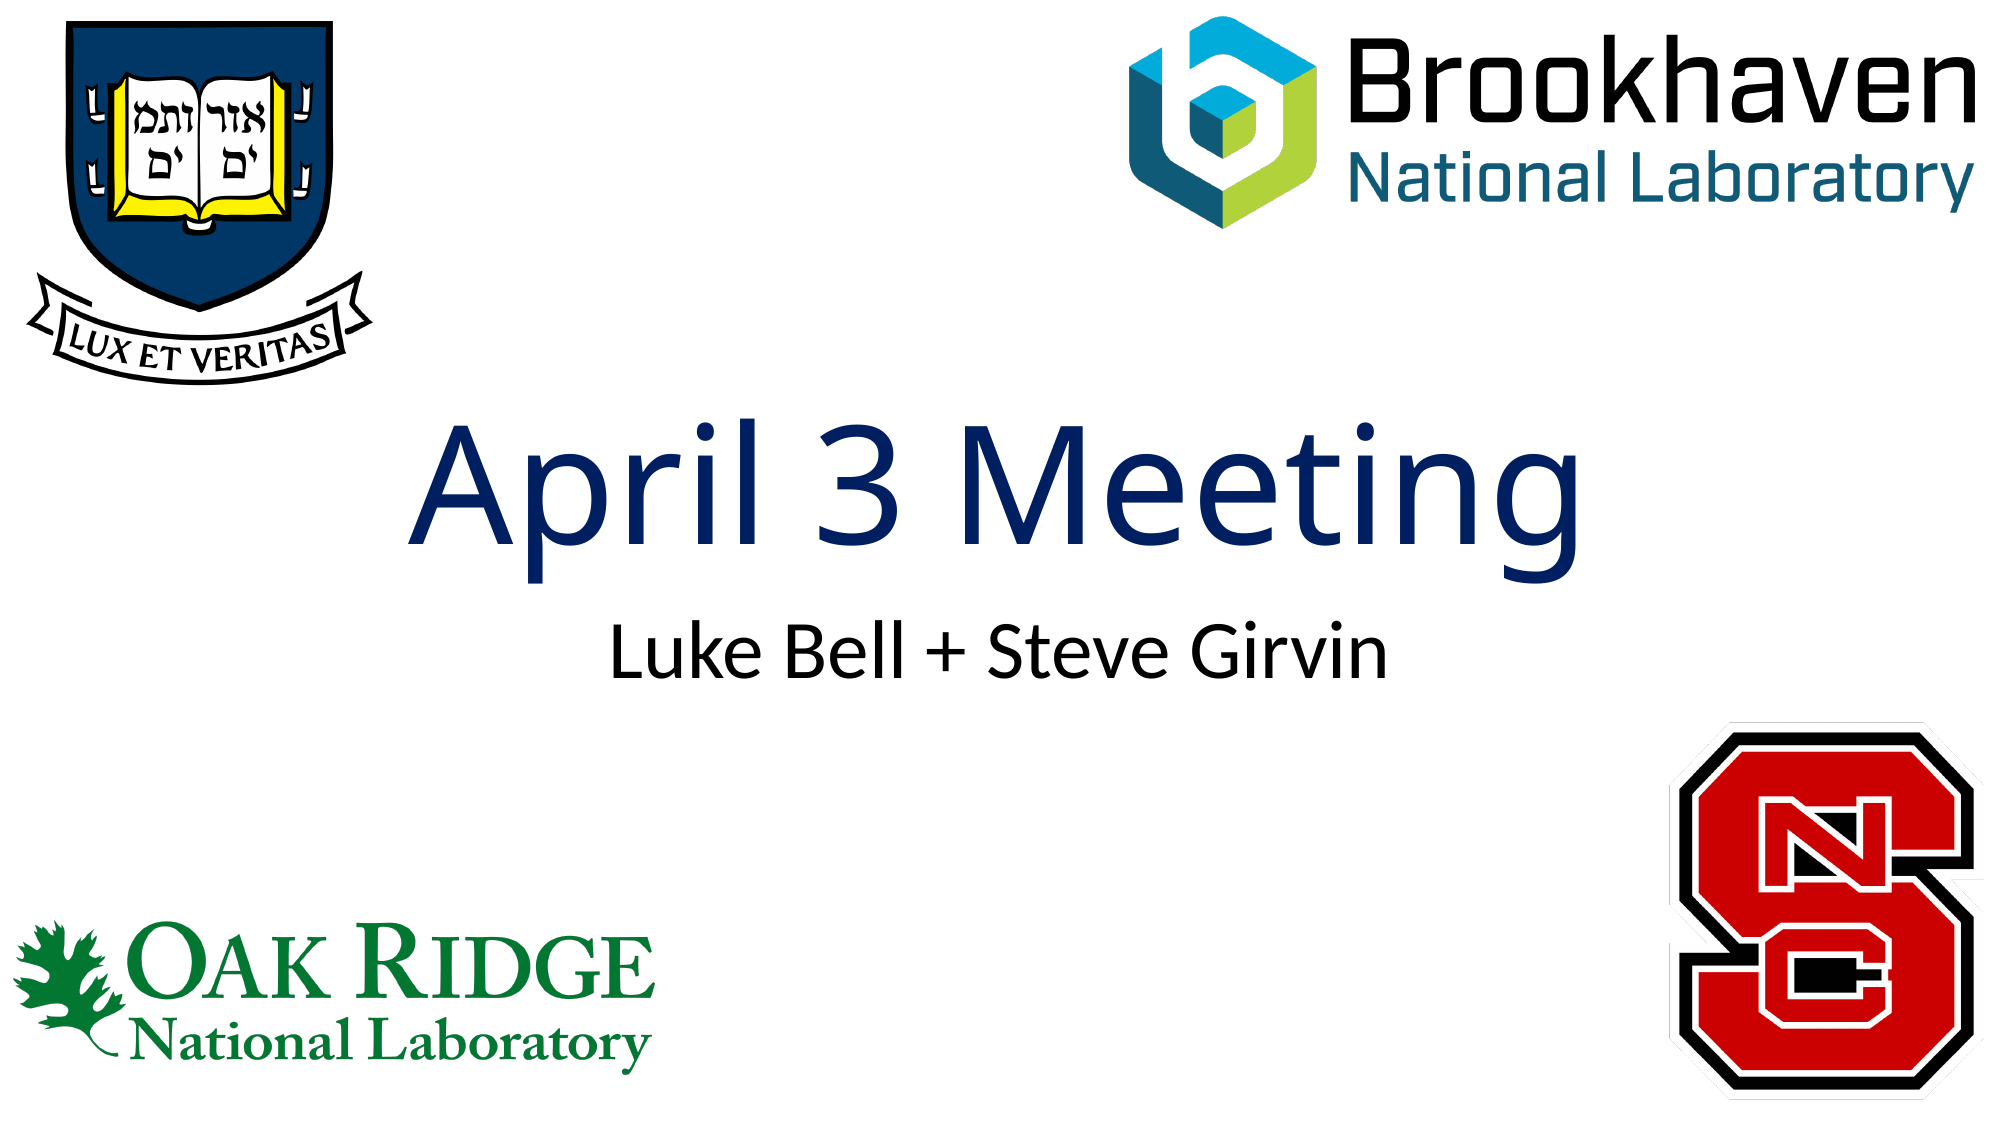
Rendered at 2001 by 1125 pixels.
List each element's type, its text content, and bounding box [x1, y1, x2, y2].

subtitle Luke Bell + Steve Girvin [480, 599, 1520, 871]
picture [13, 806, 769, 1125]
picture [1129, 16, 1975, 229]
picture [25, 21, 374, 386]
title April 3 Meeting [124, 393, 1876, 786]
picture [1666, 719, 1987, 1102]
